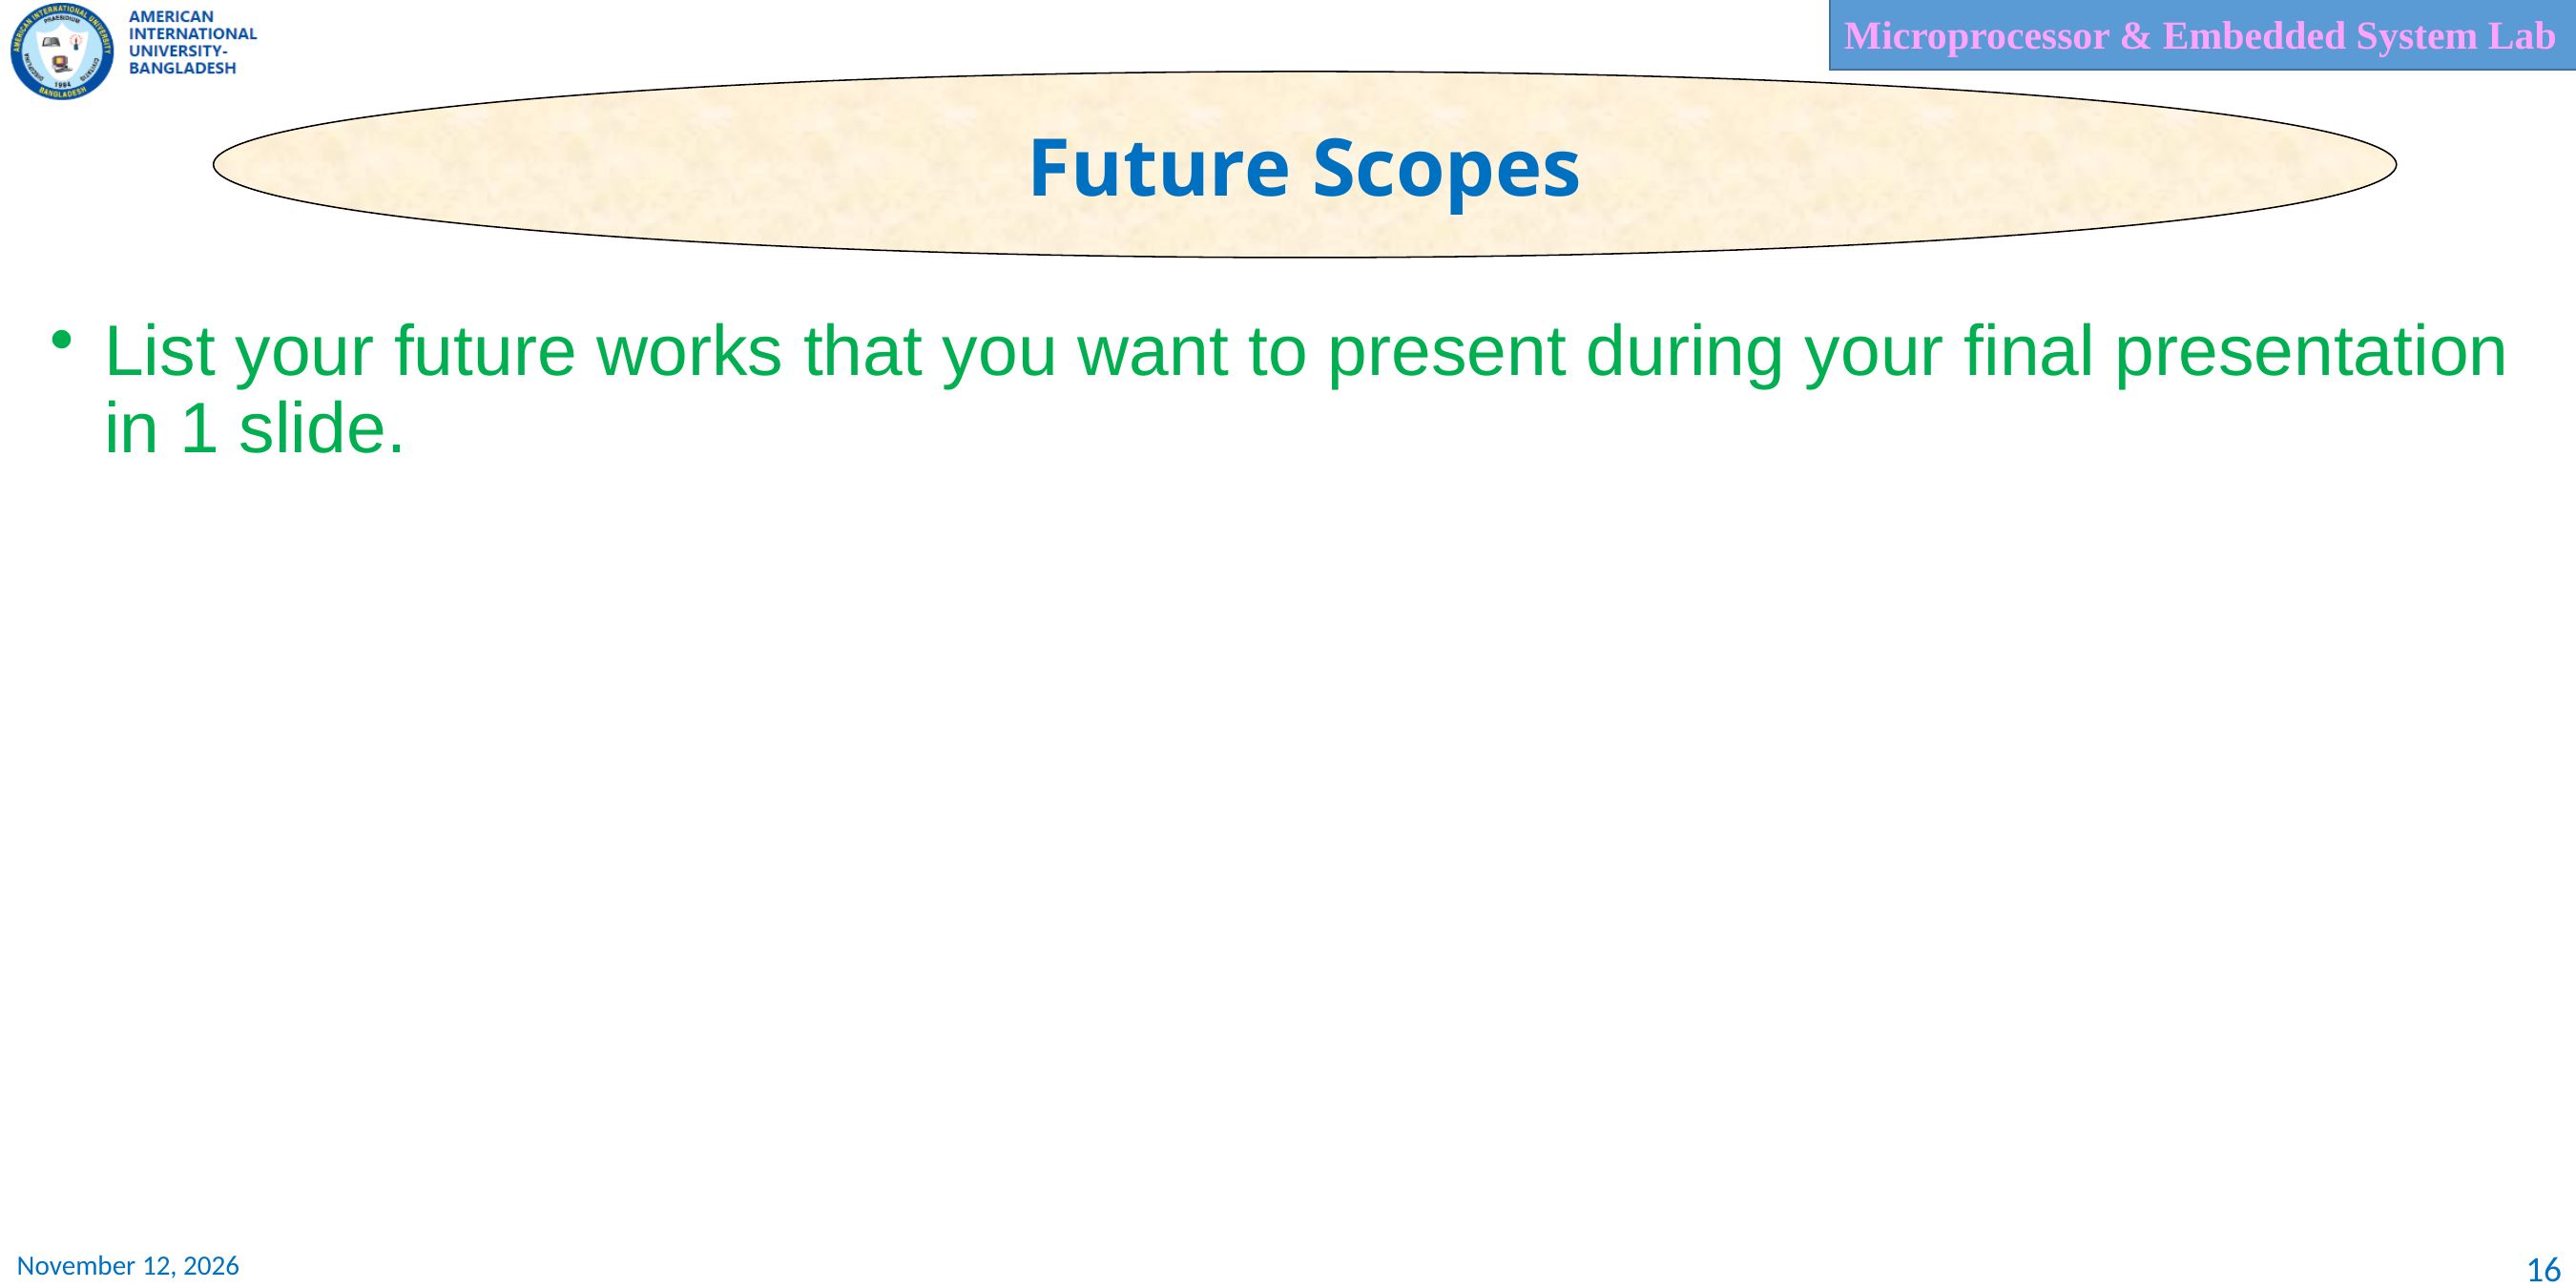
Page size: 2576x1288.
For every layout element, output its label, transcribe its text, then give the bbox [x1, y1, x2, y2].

text_box Future Scopes [213, 71, 2397, 258]
text_box List your future works that you want to present during your final presentation in 1 slide. [36, 306, 2532, 1080]
slide_number 16 [2369, 1239, 2576, 1285]
picture [0, 3, 265, 104]
